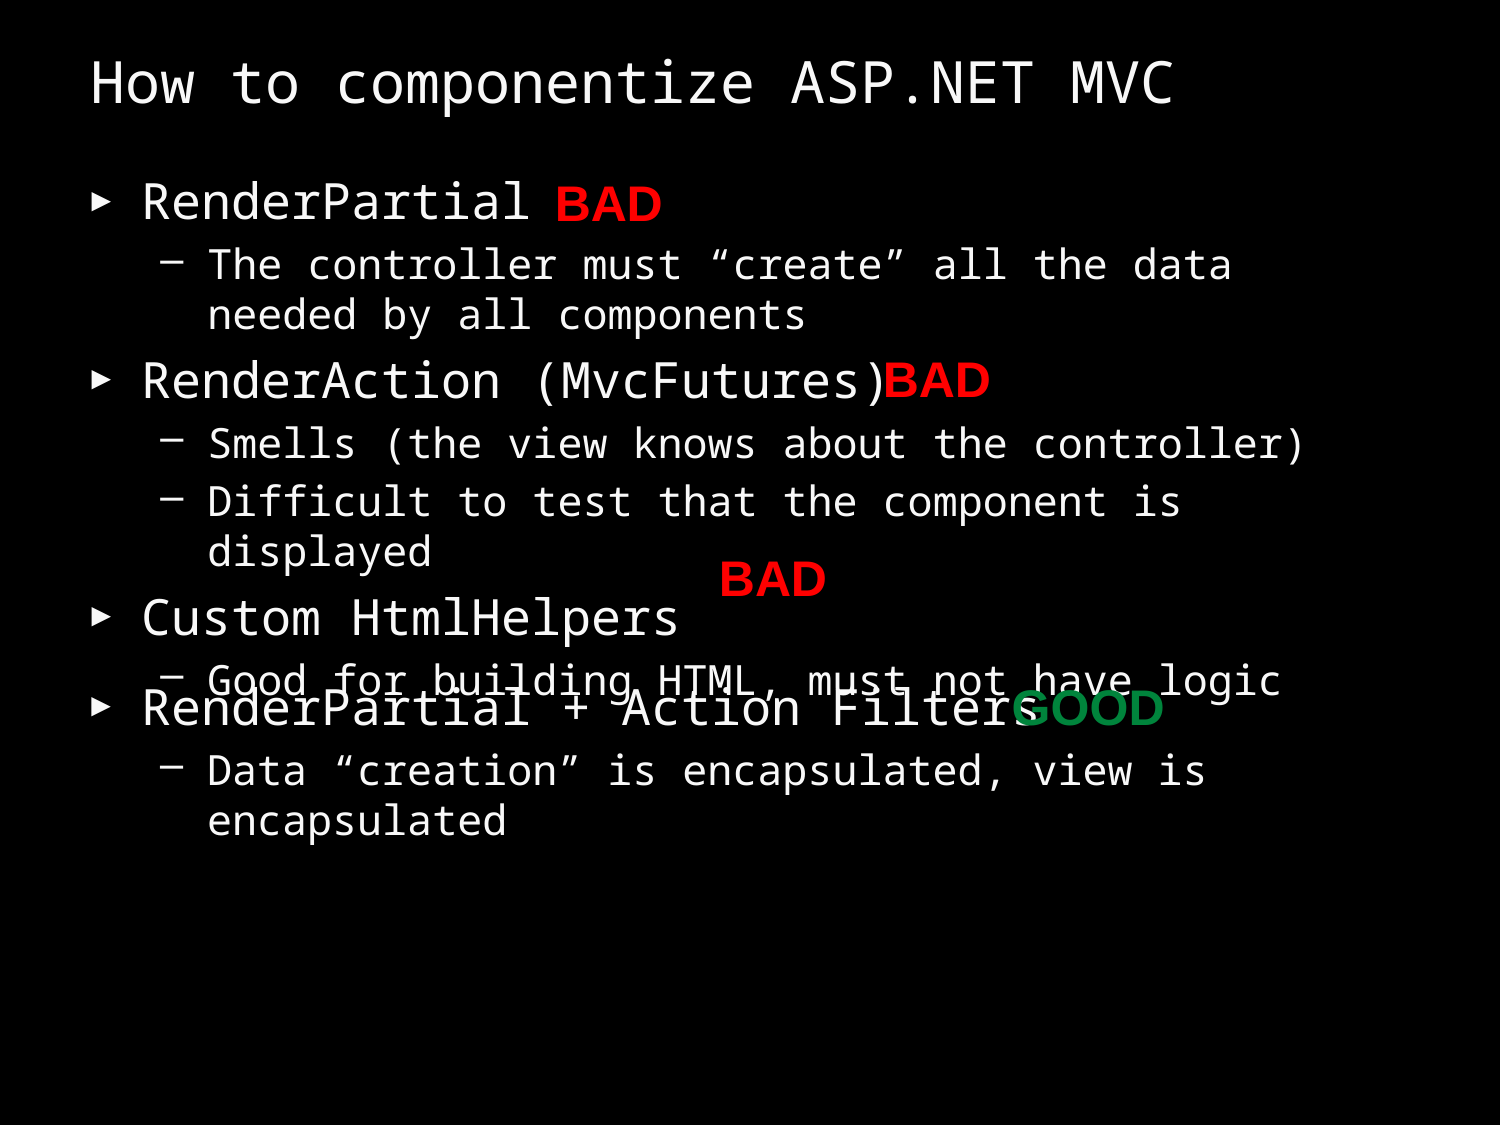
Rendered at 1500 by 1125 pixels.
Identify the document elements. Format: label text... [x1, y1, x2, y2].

text_box RenderPartial + Action Filters Data “creation” is encapsulated, view is encapsulated [70, 677, 1421, 852]
text_box GOOD [996, 667, 1180, 743]
text_box BAD [704, 538, 842, 614]
list RenderPartial The controller must “create” all the data needed by all components RenderAction (MvcFutures) Smells (the view knows about the controller) Difficult to test that the component is displayed Custom HtmlHelpers Good for building HTML, must not have logic [70, 162, 1421, 677]
text_box BAD [868, 339, 1006, 415]
text_box BAD [540, 163, 678, 239]
title How to componentize ASP.NET MVC [74, 37, 1426, 123]
